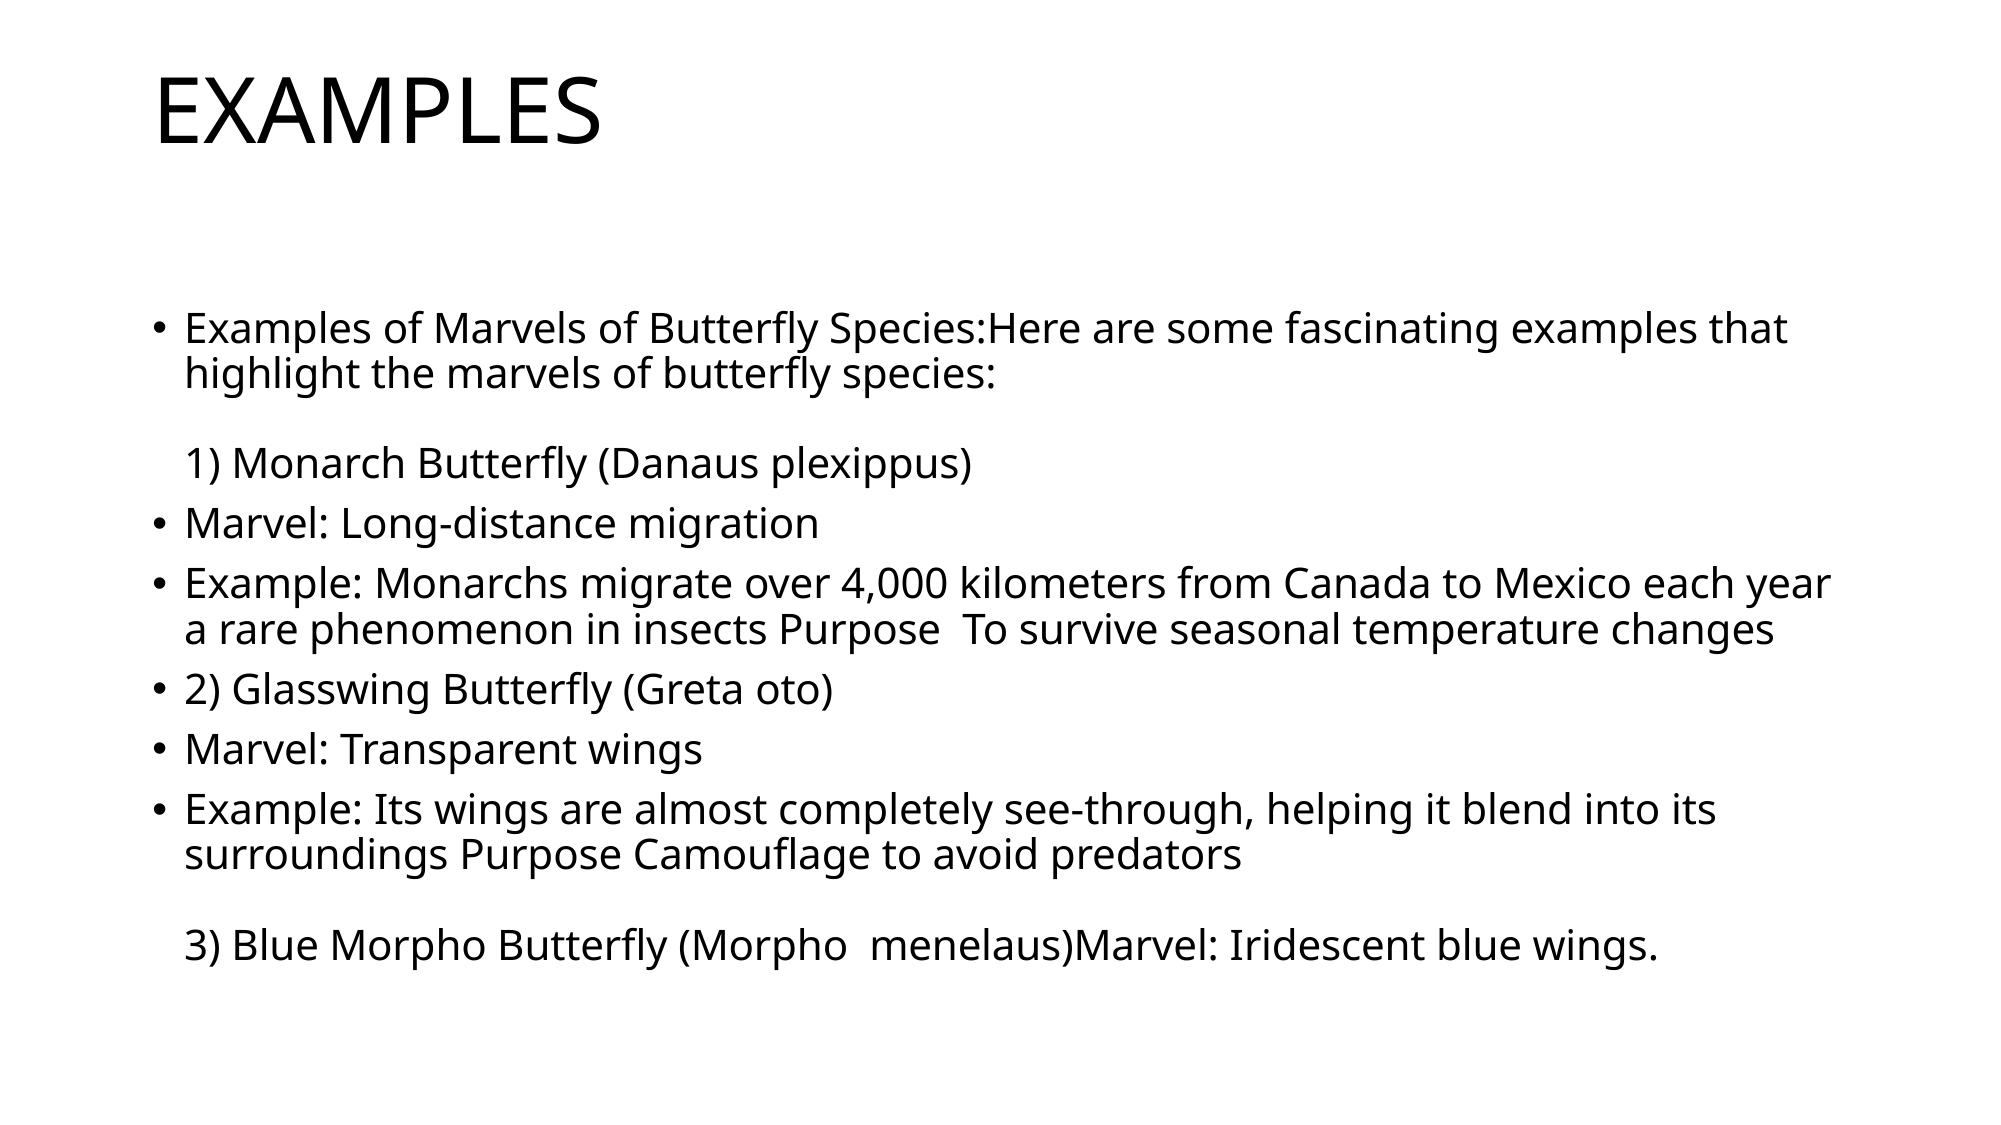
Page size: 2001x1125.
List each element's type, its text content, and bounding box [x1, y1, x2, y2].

list Examples of Marvels of Butterfly Species:Here are some fascinating examples that highlight the marvels of butterfly species: 1) Monarch Butterfly (Danaus plexippus) Marvel: Long-distance migration Example: Monarchs migrate over 4,000 kilometers from Canada to Mexico each year a rare phenomenon in insects Purpose To survive seasonal temperature changes 2) Glasswing Butterfly (Greta oto) Marvel: Transparent wings Example: Its wings are almost completely see-through, helping it blend into its surroundings Purpose Camouflage to avoid predators 3) Blue Morpho Butterfly (Morpho menelaus)Marvel: Iridescent blue wings. [137, 299, 1863, 1014]
title EXAMPLES [137, 59, 1863, 278]
